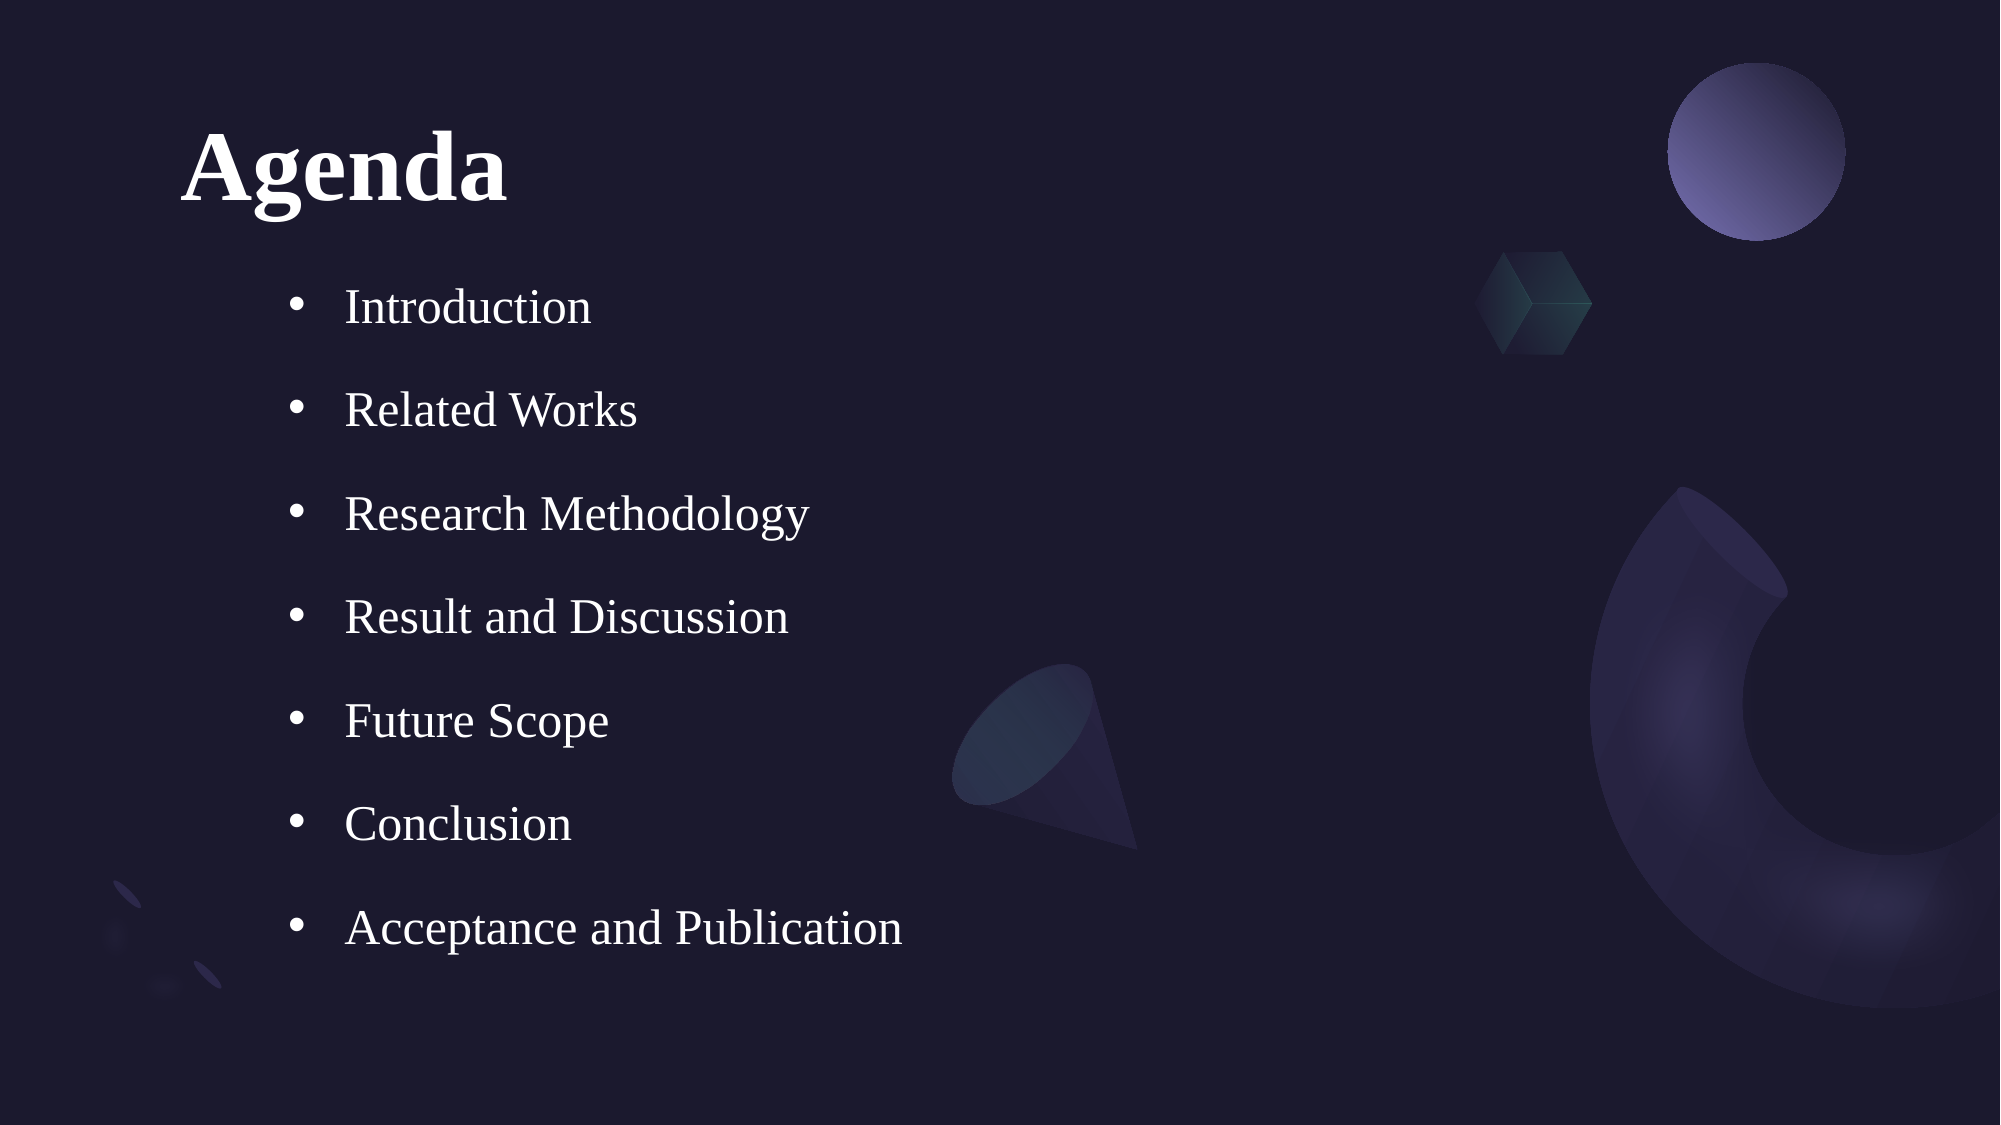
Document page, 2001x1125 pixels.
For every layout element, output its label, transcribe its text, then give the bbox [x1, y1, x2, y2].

title Agenda [180, 104, 1535, 222]
list Introduction Related Works Research Methodology Result and Discussion Future Scope Conclusion Acceptance and Publication [288, 267, 1642, 986]
